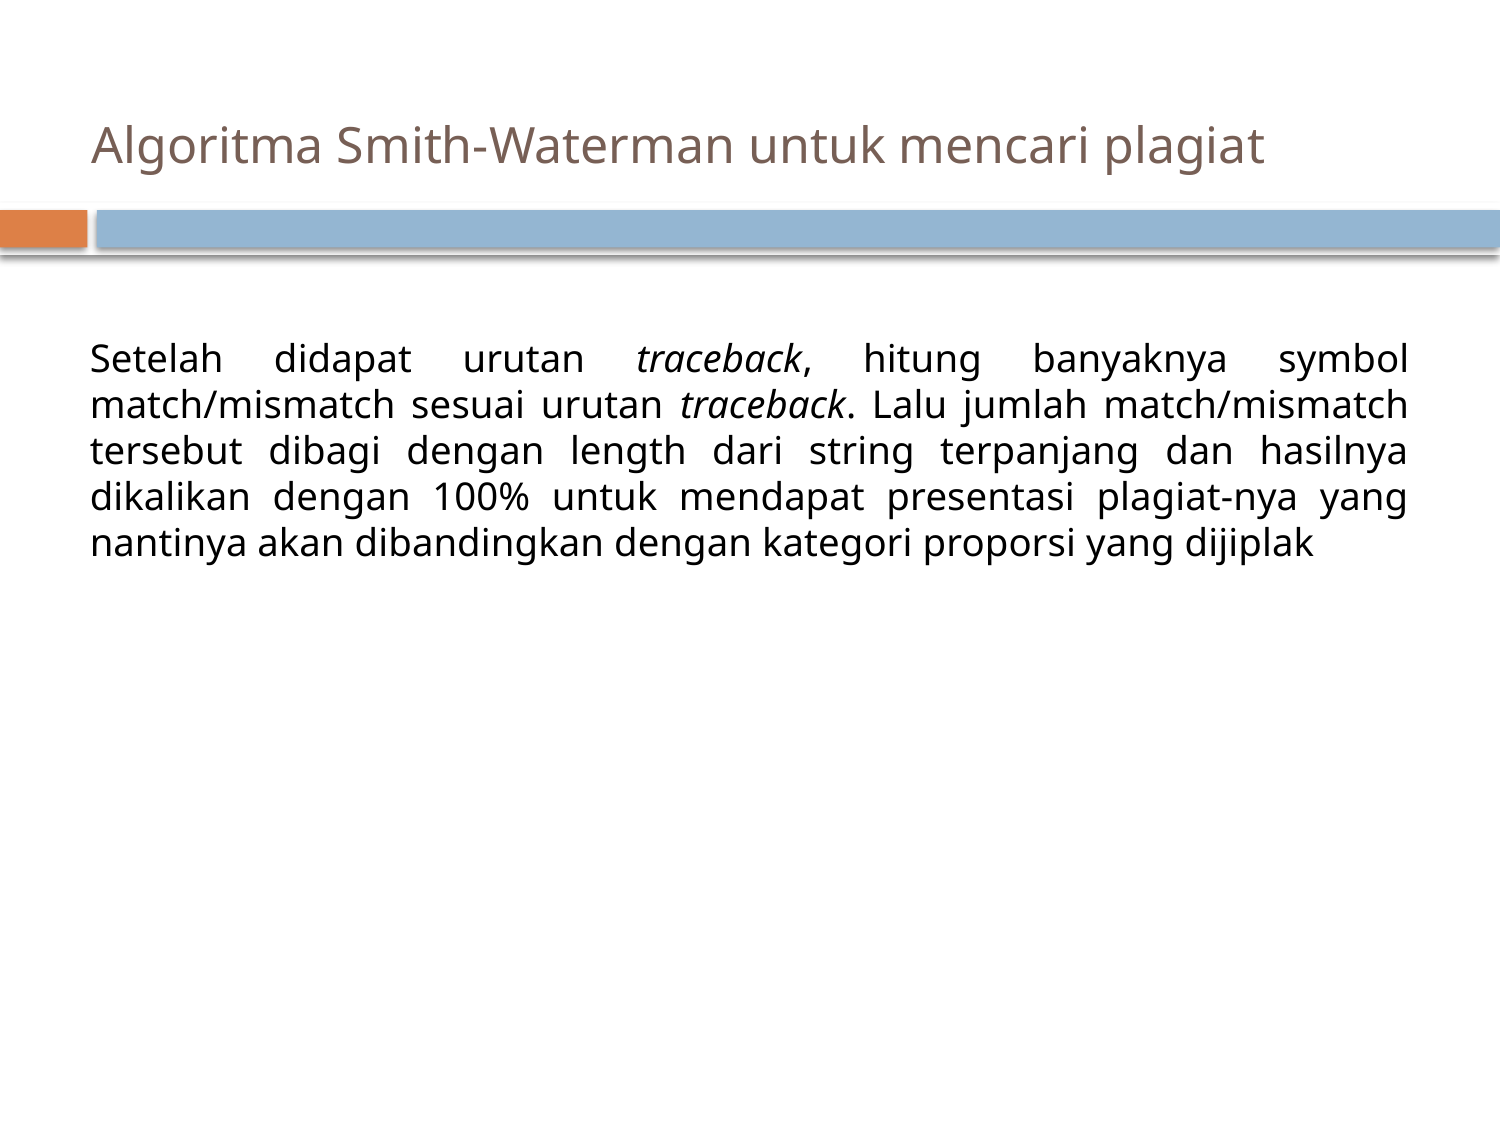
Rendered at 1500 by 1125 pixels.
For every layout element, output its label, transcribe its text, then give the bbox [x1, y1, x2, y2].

text_box Setelah didapat urutan traceback, hitung banyaknya symbol match/mismatch sesuai urutan traceback. Lalu jumlah match/mismatch tersebut dibagi dengan length dari string terpanjang dan hasilnya dikalikan dengan 100% untuk mendapat presentasi plagiat-nya yang nantinya akan dibandingkan dengan kategori proporsi yang dijiplak [74, 326, 1425, 598]
title Algoritma Smith-Waterman untuk mencari plagiat [76, 90, 1427, 197]
